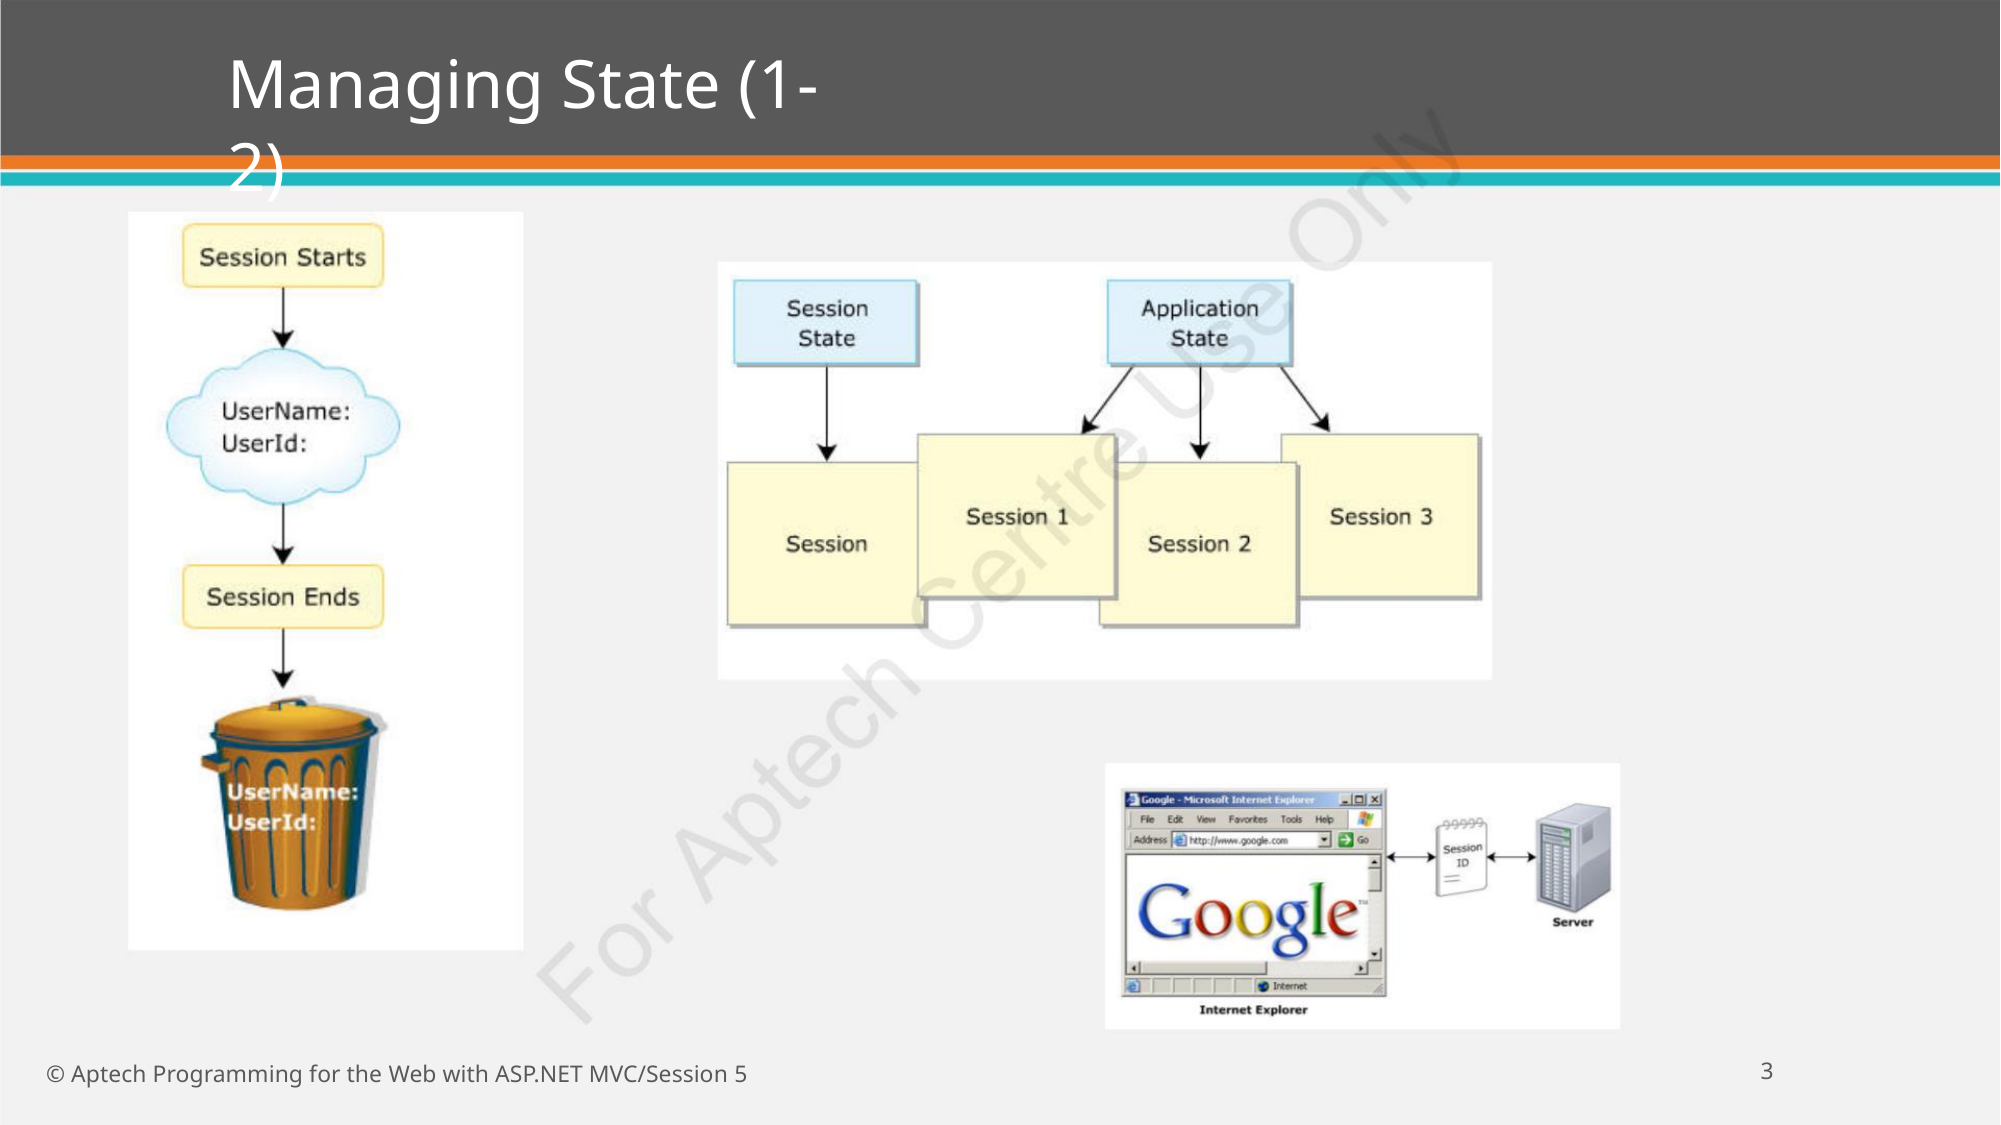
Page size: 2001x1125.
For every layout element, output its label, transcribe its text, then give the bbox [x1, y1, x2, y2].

text_box © Aptech Programming for the Web with ASP.NET MVC/Session 5 [45, 1058, 761, 1088]
text_box [0, 0, 2000, 1125]
text_box Managing State (1-2) [227, 39, 865, 205]
text_box 3 [1760, 1055, 1798, 1085]
